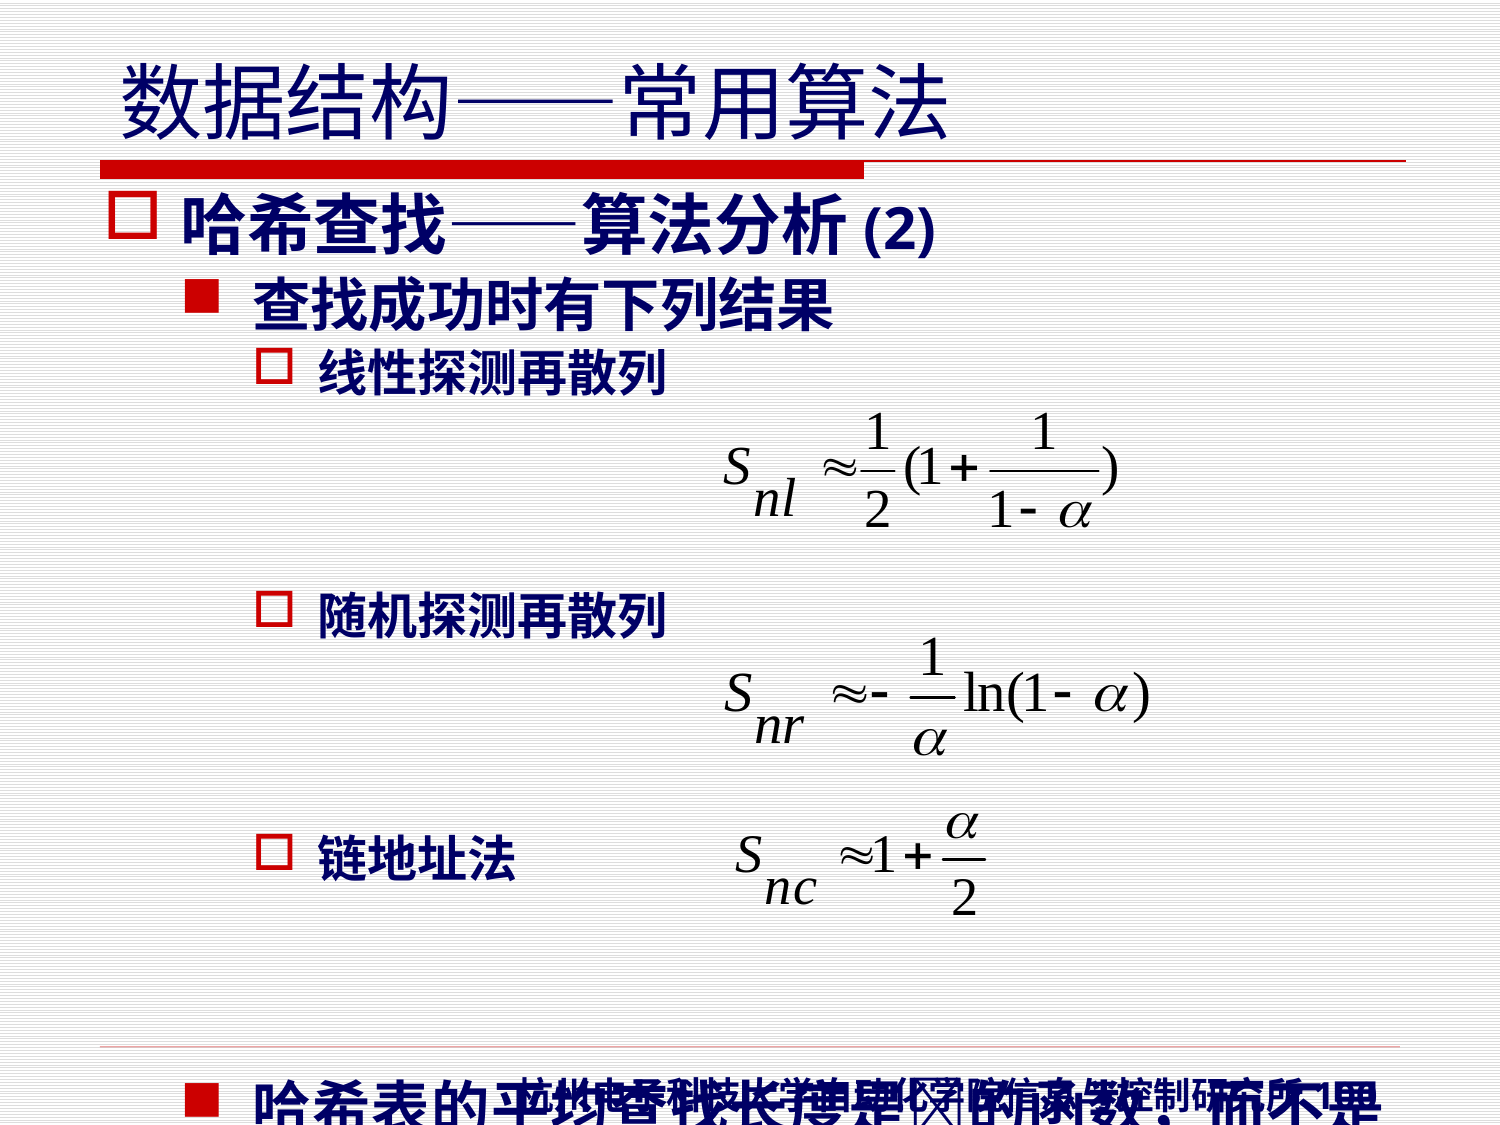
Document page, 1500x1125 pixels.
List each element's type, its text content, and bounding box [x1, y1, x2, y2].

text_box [726, 786, 999, 928]
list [714, 396, 1129, 540]
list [714, 621, 1164, 769]
list 哈希查找——算法分析(2) 查找成功时有下列结果 线性探测再散列 随机探测再散列 链地址法 哈希表的平均查找长度是的函数，而不是 n的函数 [88, 184, 1400, 1125]
